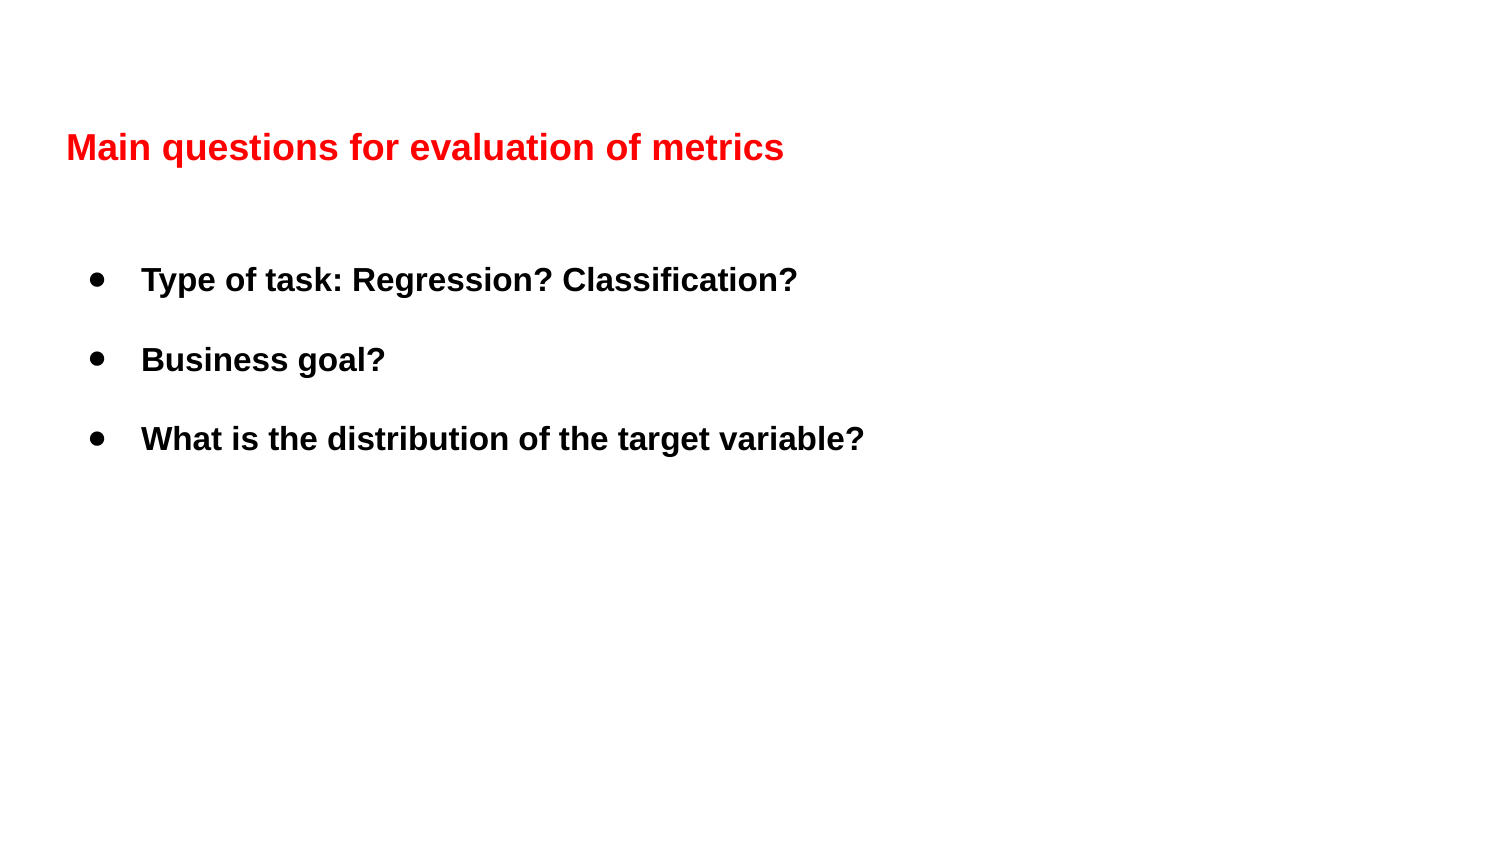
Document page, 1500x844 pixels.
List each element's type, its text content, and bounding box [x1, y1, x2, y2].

list Main questions for evaluation of metrics Type of task: Regression? Classification? Business goal? What is the distribution of the target variable? [51, 101, 1449, 607]
